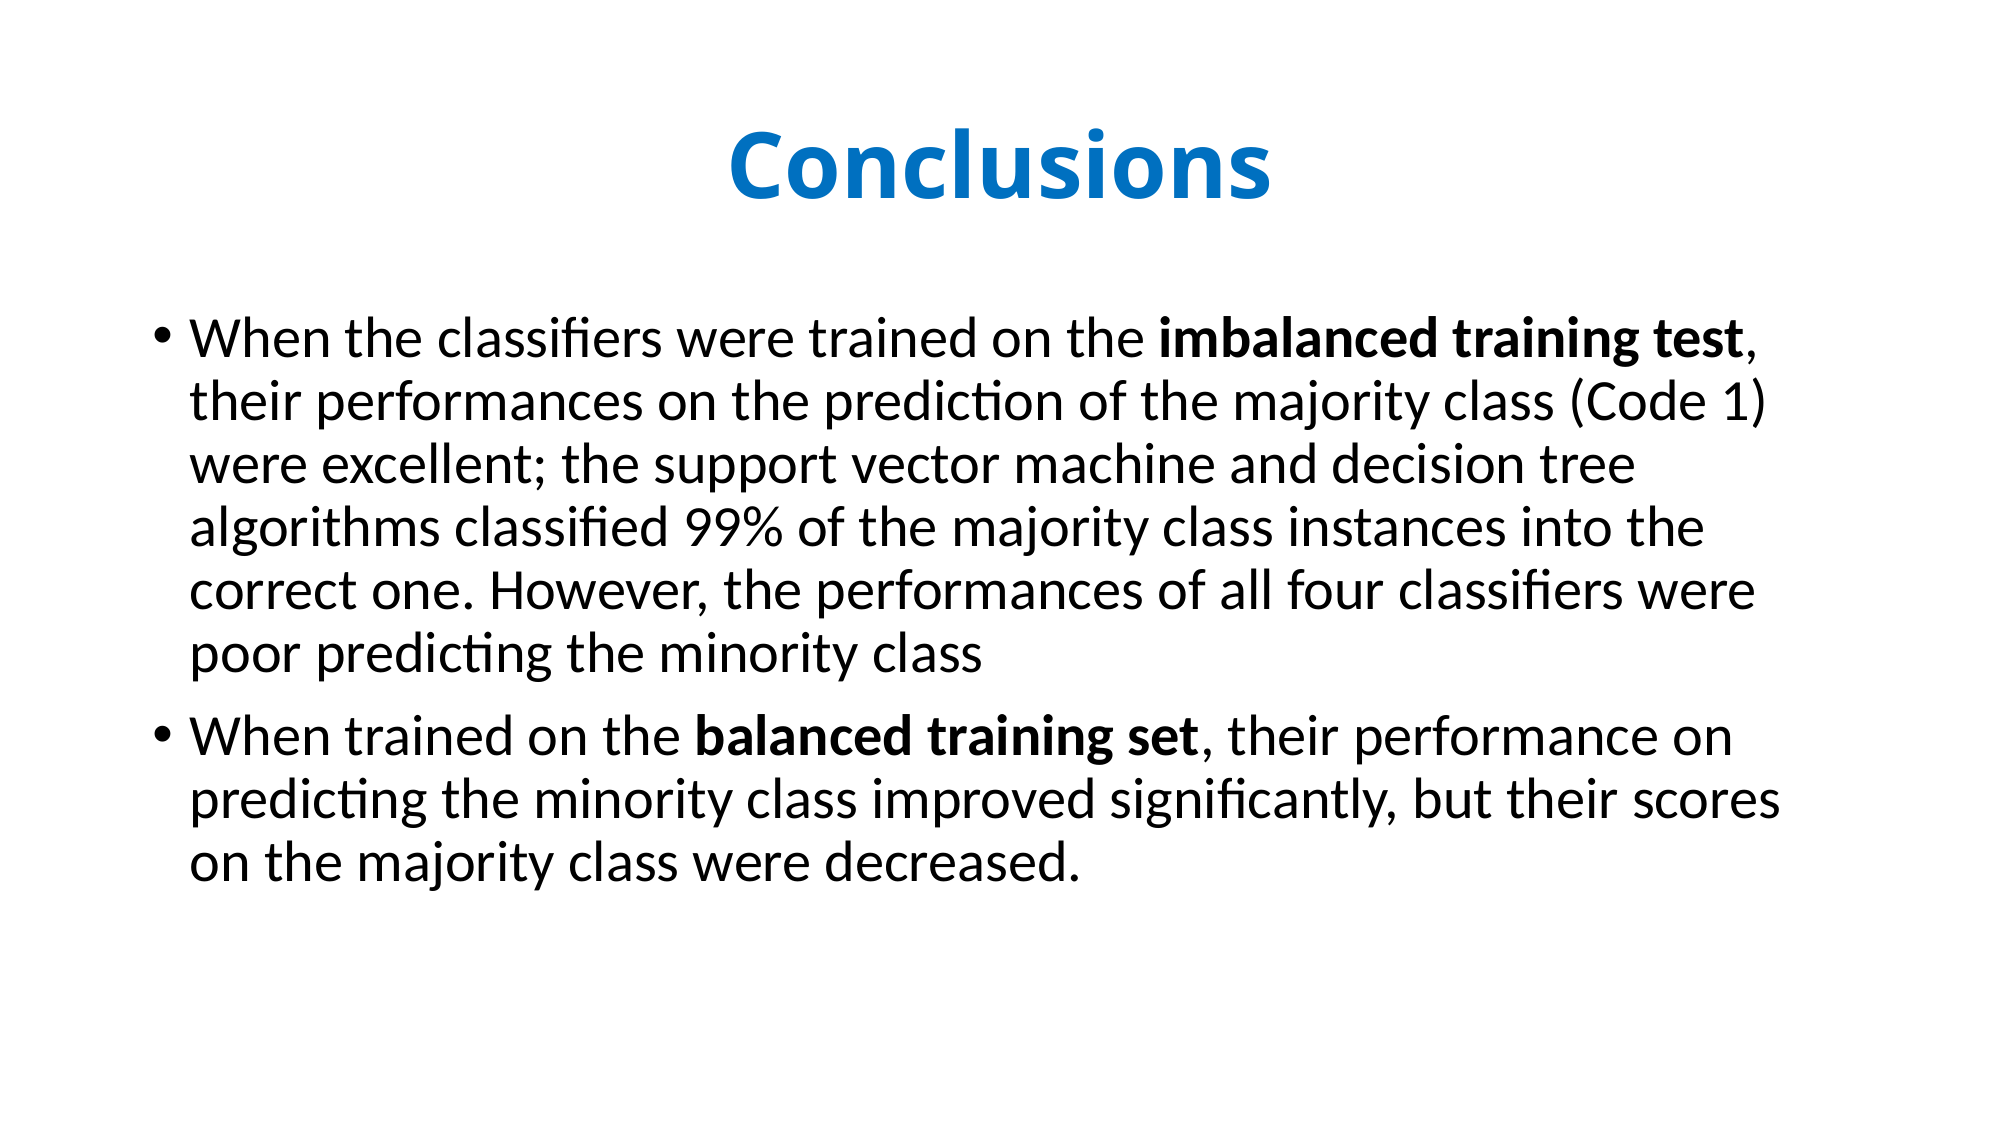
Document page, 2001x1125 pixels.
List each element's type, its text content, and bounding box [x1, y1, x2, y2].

title Conclusions [137, 59, 1863, 278]
list When the classifiers were trained on the imbalanced training test, their performances on the prediction of the majority class (Code 1) were excellent; the support vector machine and decision tree algorithms classified 99% of the majority class instances into the correct one. However, the performances of all four classifiers were poor predicting the minority class When trained on the balanced training set, their performance on predicting the minority class improved significantly, but their scores on the majority class were decreased. [137, 299, 1863, 1014]
